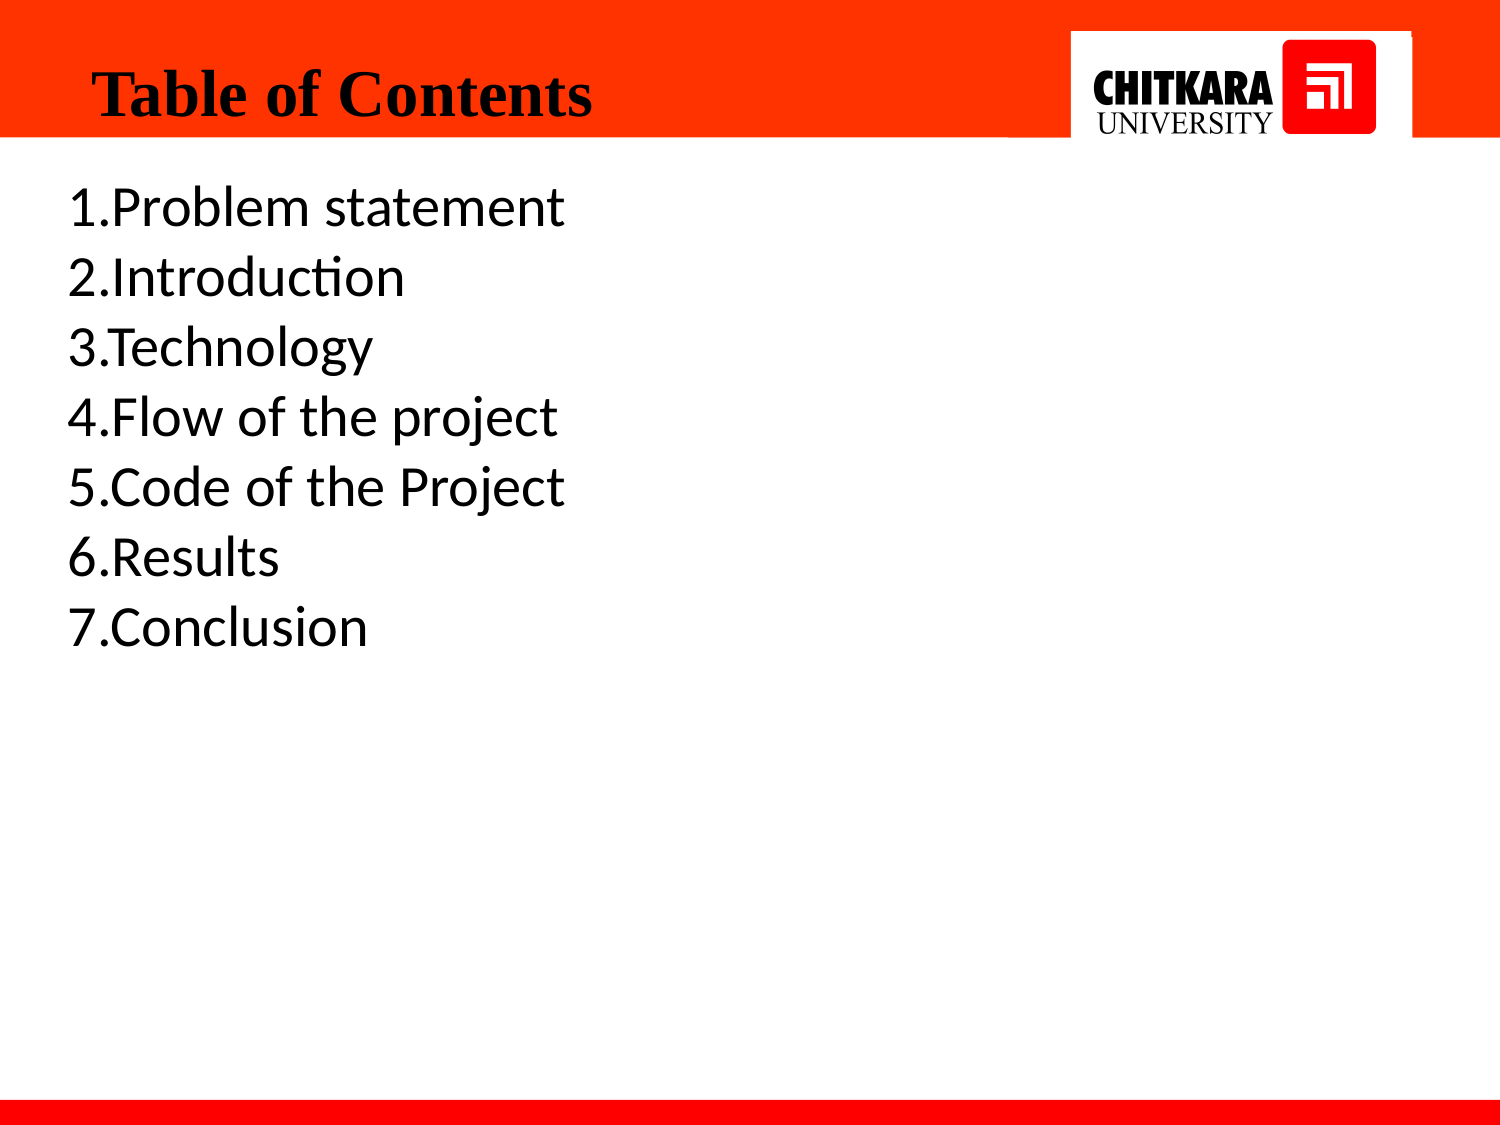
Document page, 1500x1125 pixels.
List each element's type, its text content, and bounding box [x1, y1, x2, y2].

text_box Table of Contents [76, 42, 963, 138]
picture [1074, 37, 1391, 138]
text_box 1.Problem statement 2.Introduction 3.Technology 4.Flow of the project 5.Code of the Project 6.Results 7.Conclusion [53, 160, 1187, 736]
